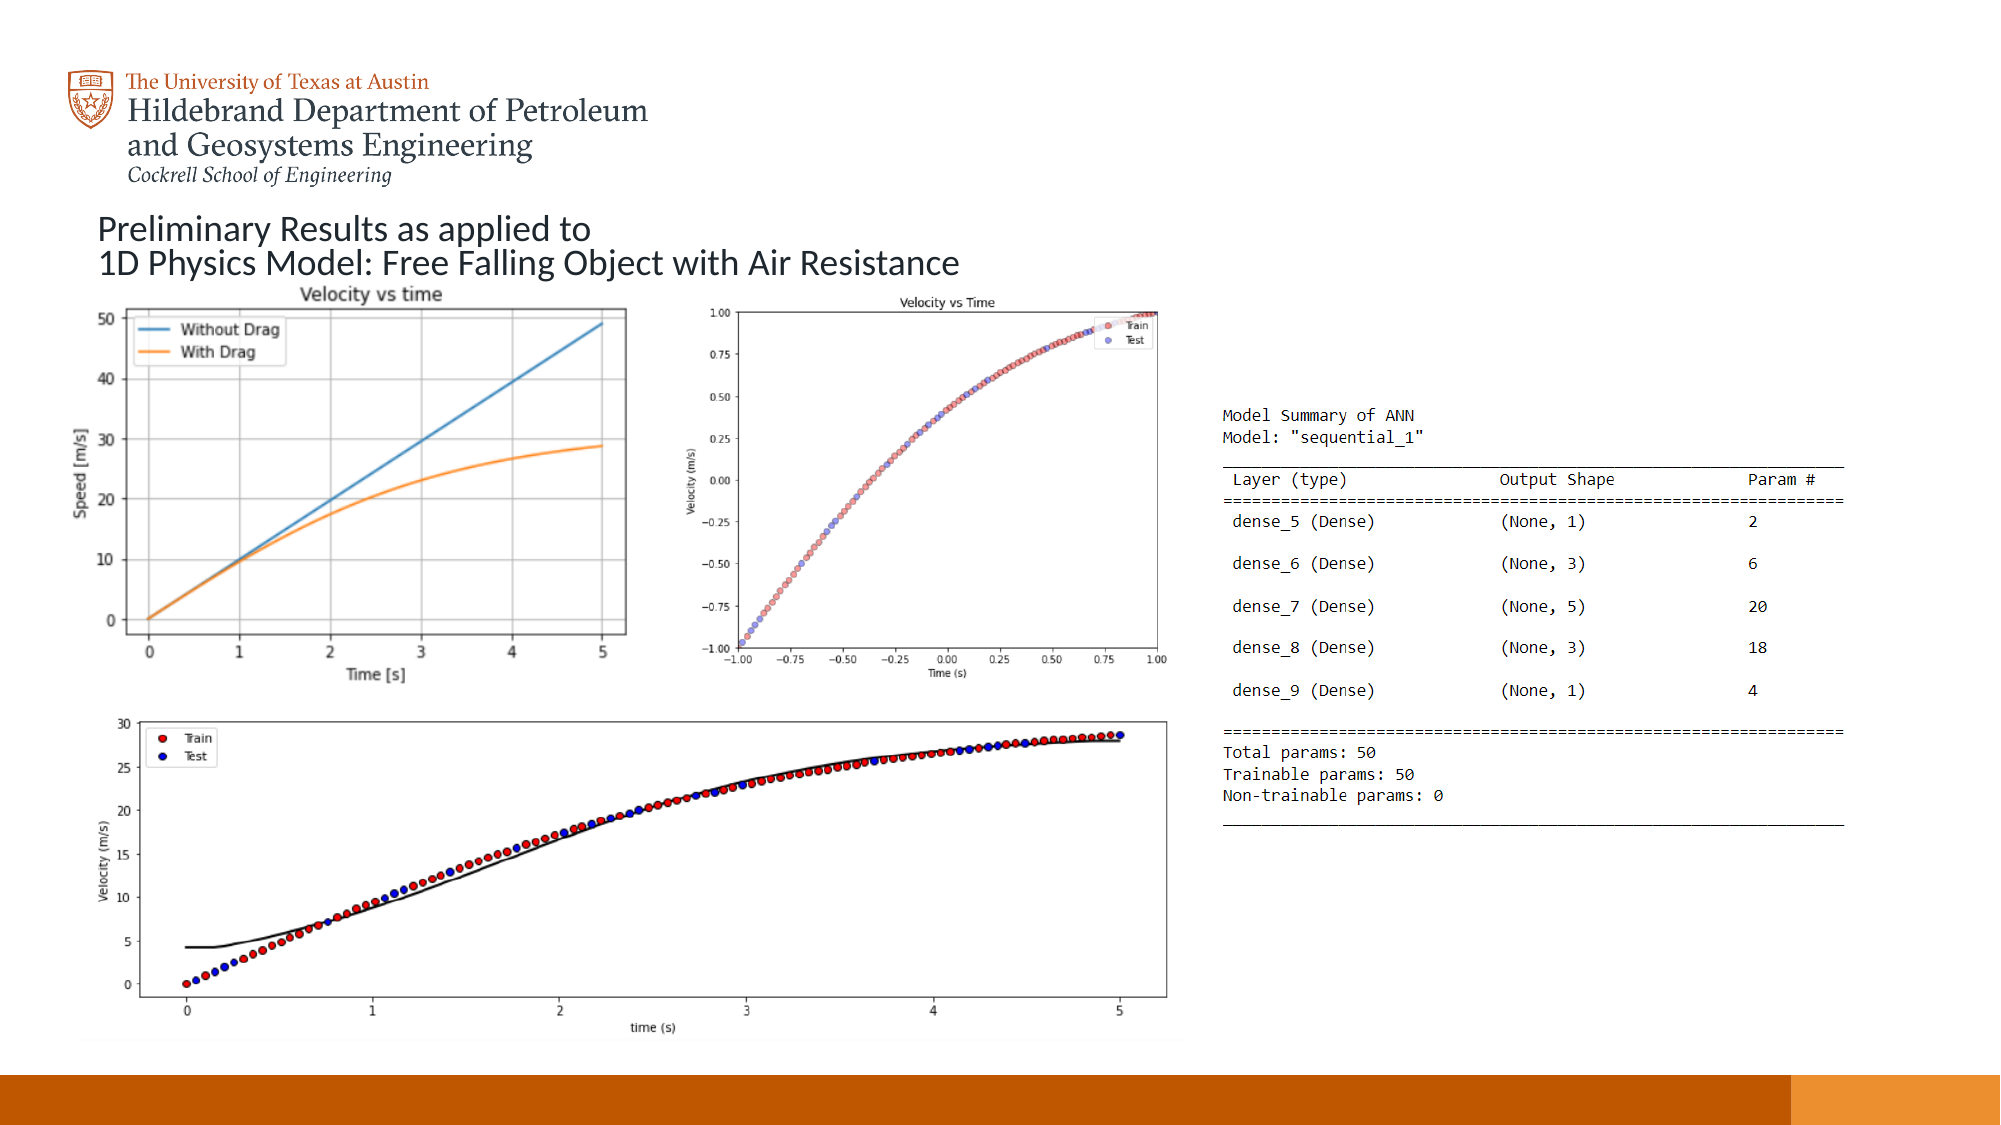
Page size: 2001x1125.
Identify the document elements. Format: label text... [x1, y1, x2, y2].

picture [68, 70, 648, 187]
title Preliminary Results as applied to 1D Physics Model: Free Falling Object with Air Resistance [82, 207, 1213, 290]
picture [48, 272, 1881, 1041]
